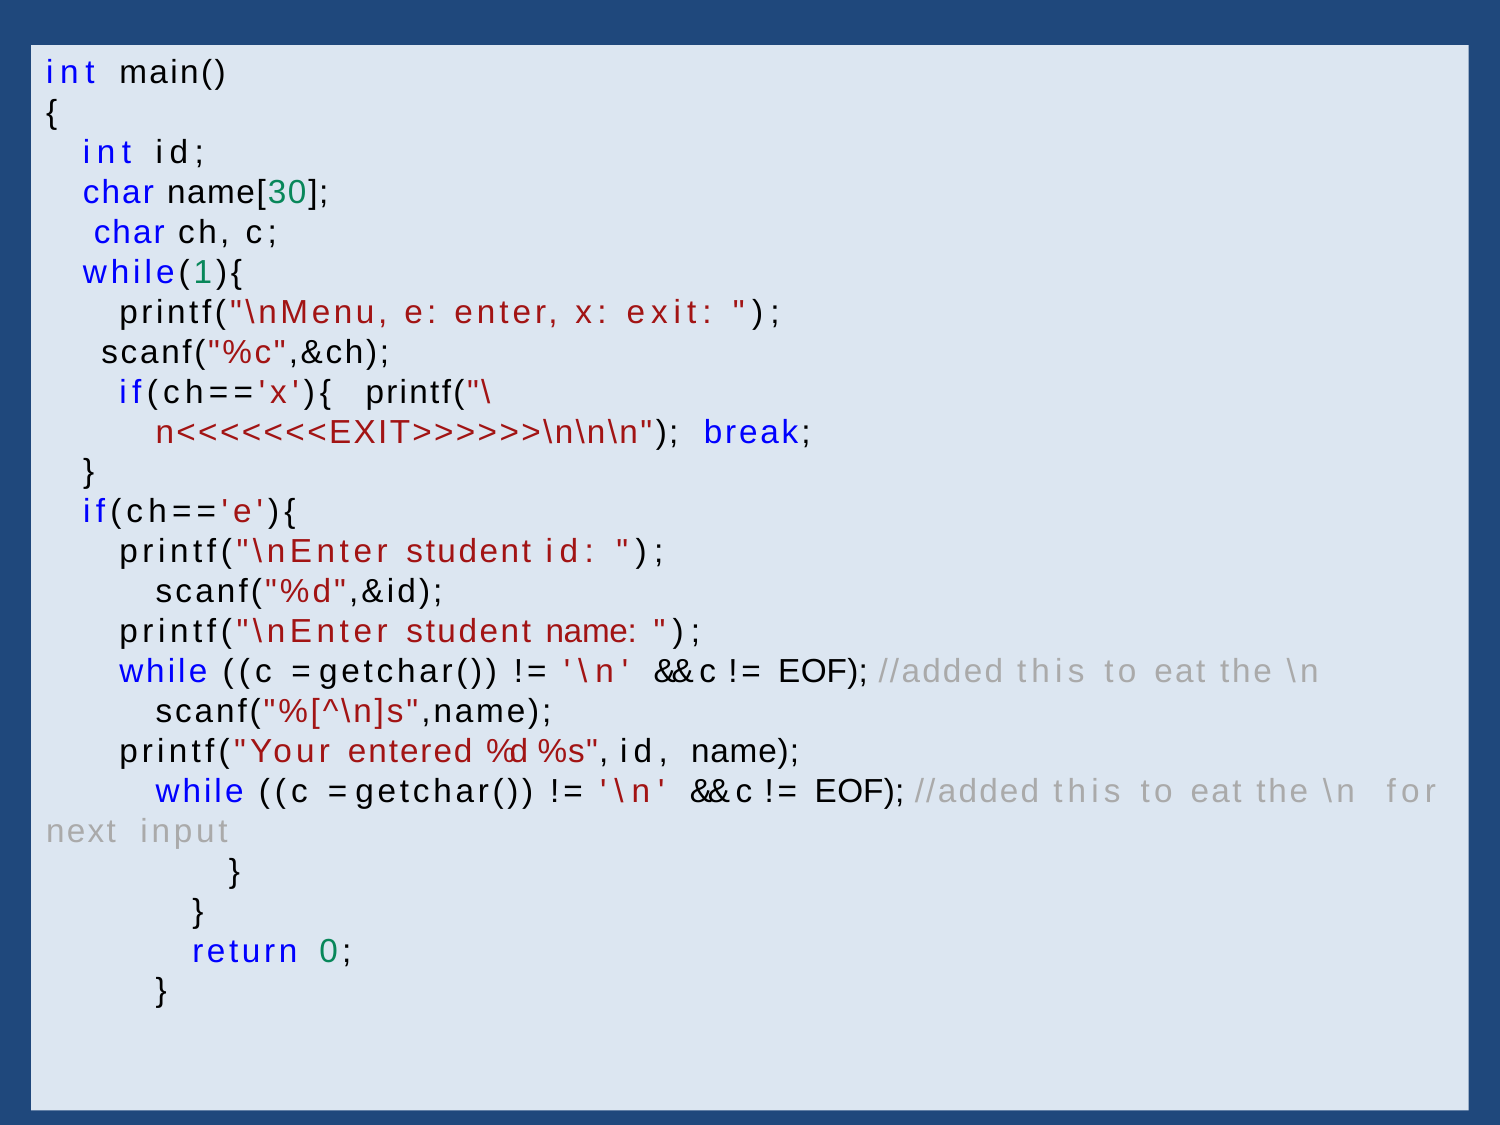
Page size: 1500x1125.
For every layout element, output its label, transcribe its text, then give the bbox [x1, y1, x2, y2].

text_box 68 [1385, 1111, 1410, 1115]
text_box [31, 45, 1469, 1111]
text_box int main() { int id; char name[30]; char ch, c; while(1){ printf("\nMenu, e: enter, x: exit: "); scanf("%c",&ch); if(ch=='x'){ printf("\n<<<<<<<EXIT>>>>>>\n\n\n"); break; } if(ch=='e'){ printf("\nEnter student id: "); scanf("%d",&id); printf("\nEnter student name: "); while ((c = getchar()) != '\n' && c != EOF); //added this to eat the \n scanf("%[^\n]s",name); printf("Your entered %d %s", id, name); while ((c = getchar()) != '\n' && c != EOF); //added this to eat the \n for next input } } return 0; } [43, 48, 1452, 1009]
